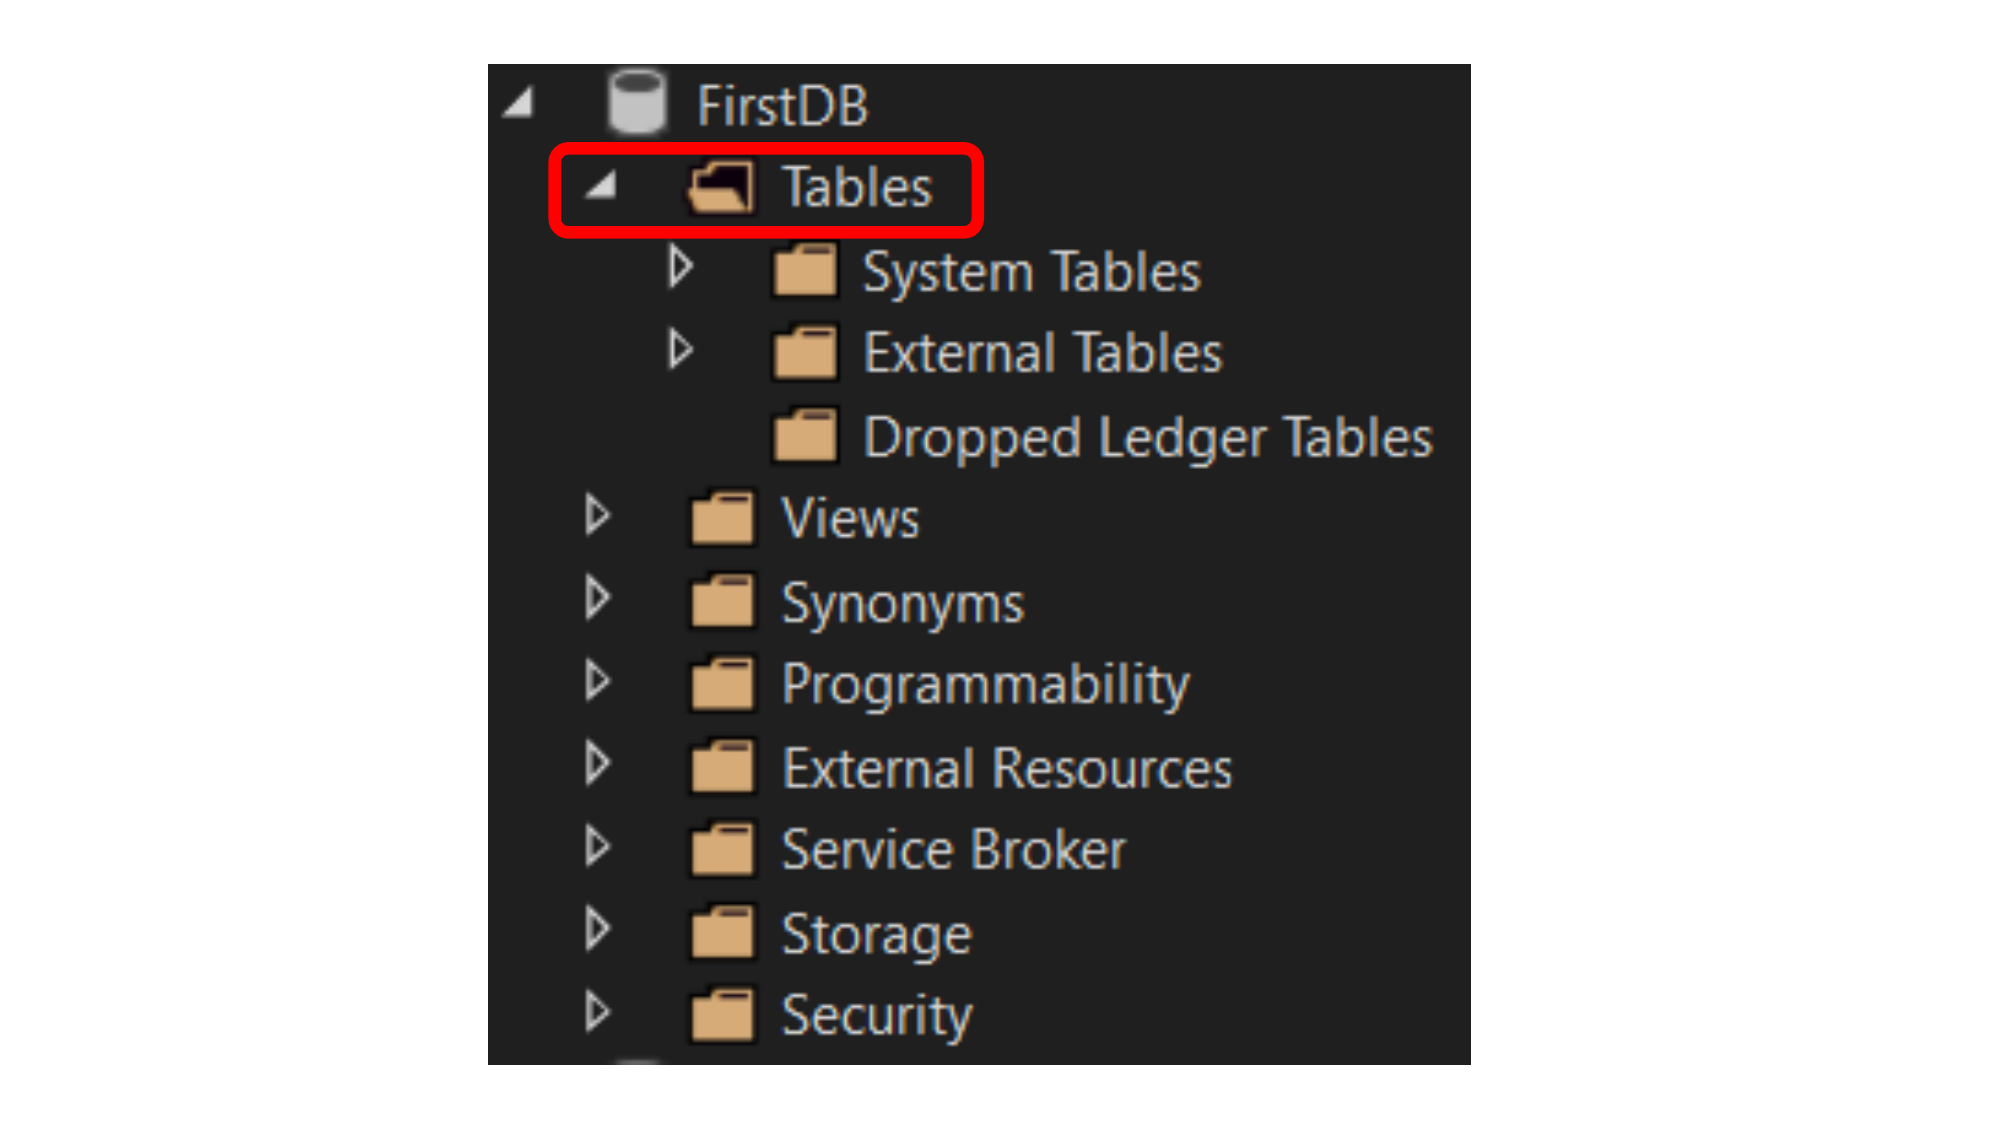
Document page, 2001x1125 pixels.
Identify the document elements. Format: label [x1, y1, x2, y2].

picture [488, 64, 1471, 1065]
